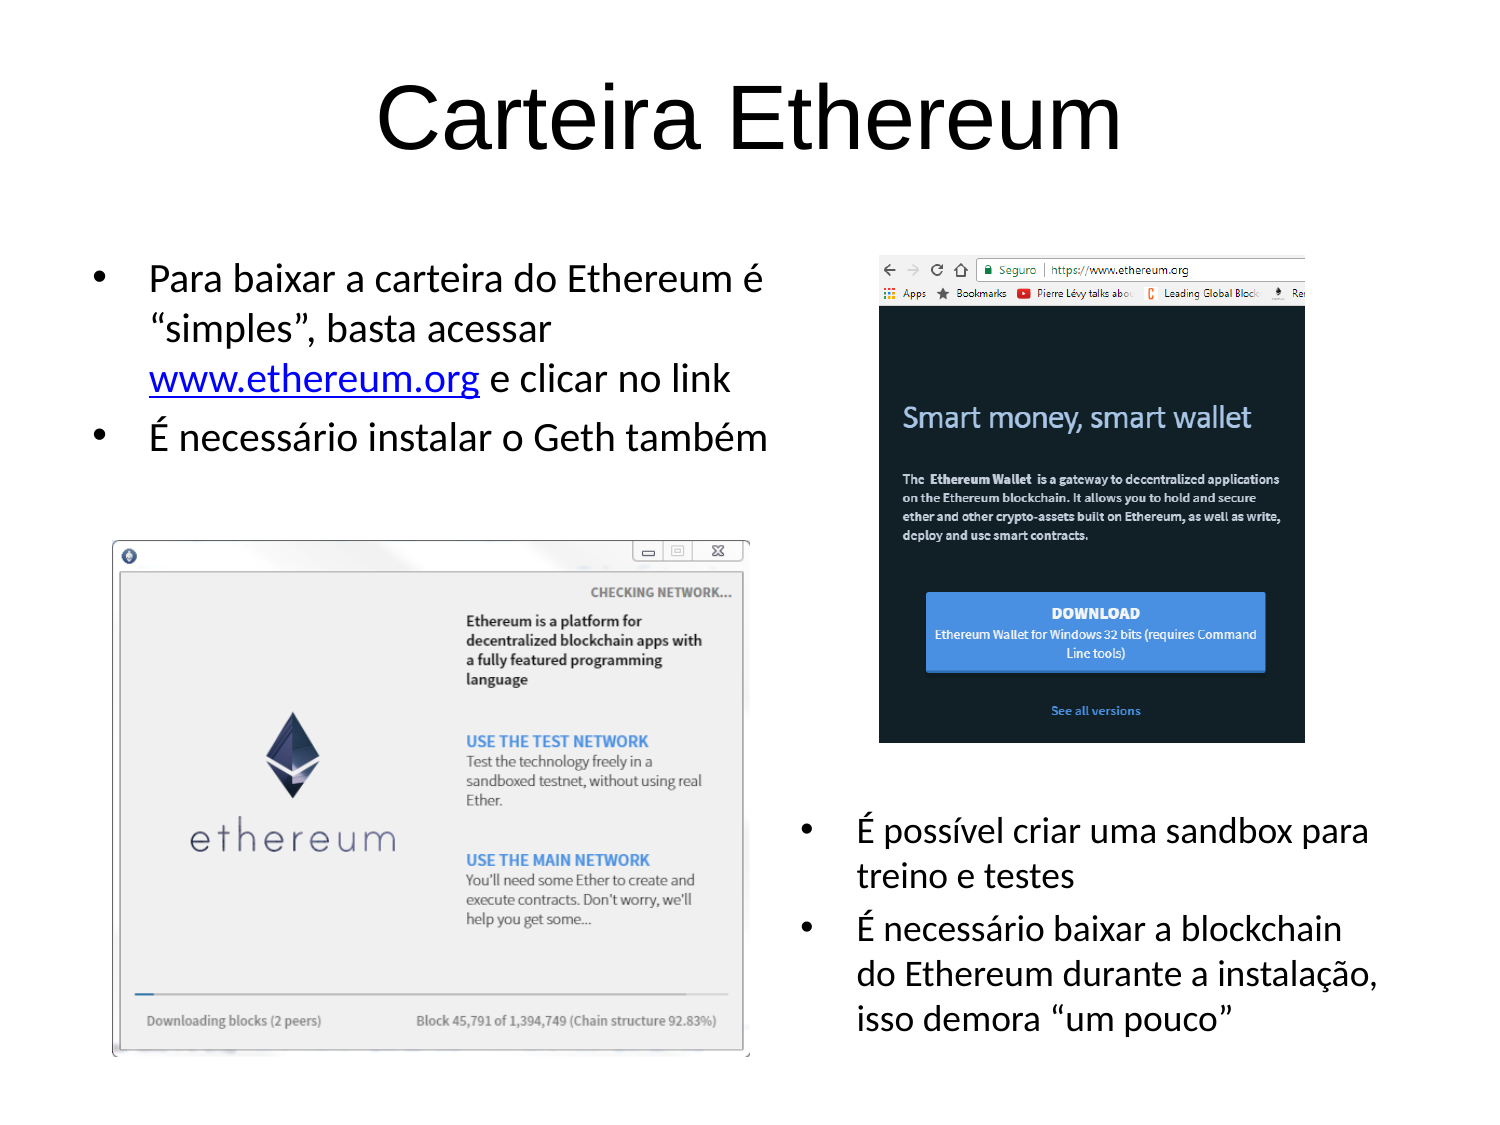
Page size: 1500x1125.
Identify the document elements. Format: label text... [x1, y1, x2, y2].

title Carteira Ethereum [75, 19, 1425, 207]
picture [111, 540, 750, 1058]
list Para baixar a carteira do Ethereum é “simples”, basta acessar www.ethereum.org e clicar no link É necessário instalar o Geth também [77, 243, 880, 516]
picture [879, 255, 1306, 743]
text_box É possível criar uma sandbox para treino e testes É necessário baixar a blockchain do Ethereum durante a instalação, isso demora “um pouco” [785, 798, 1400, 1079]
